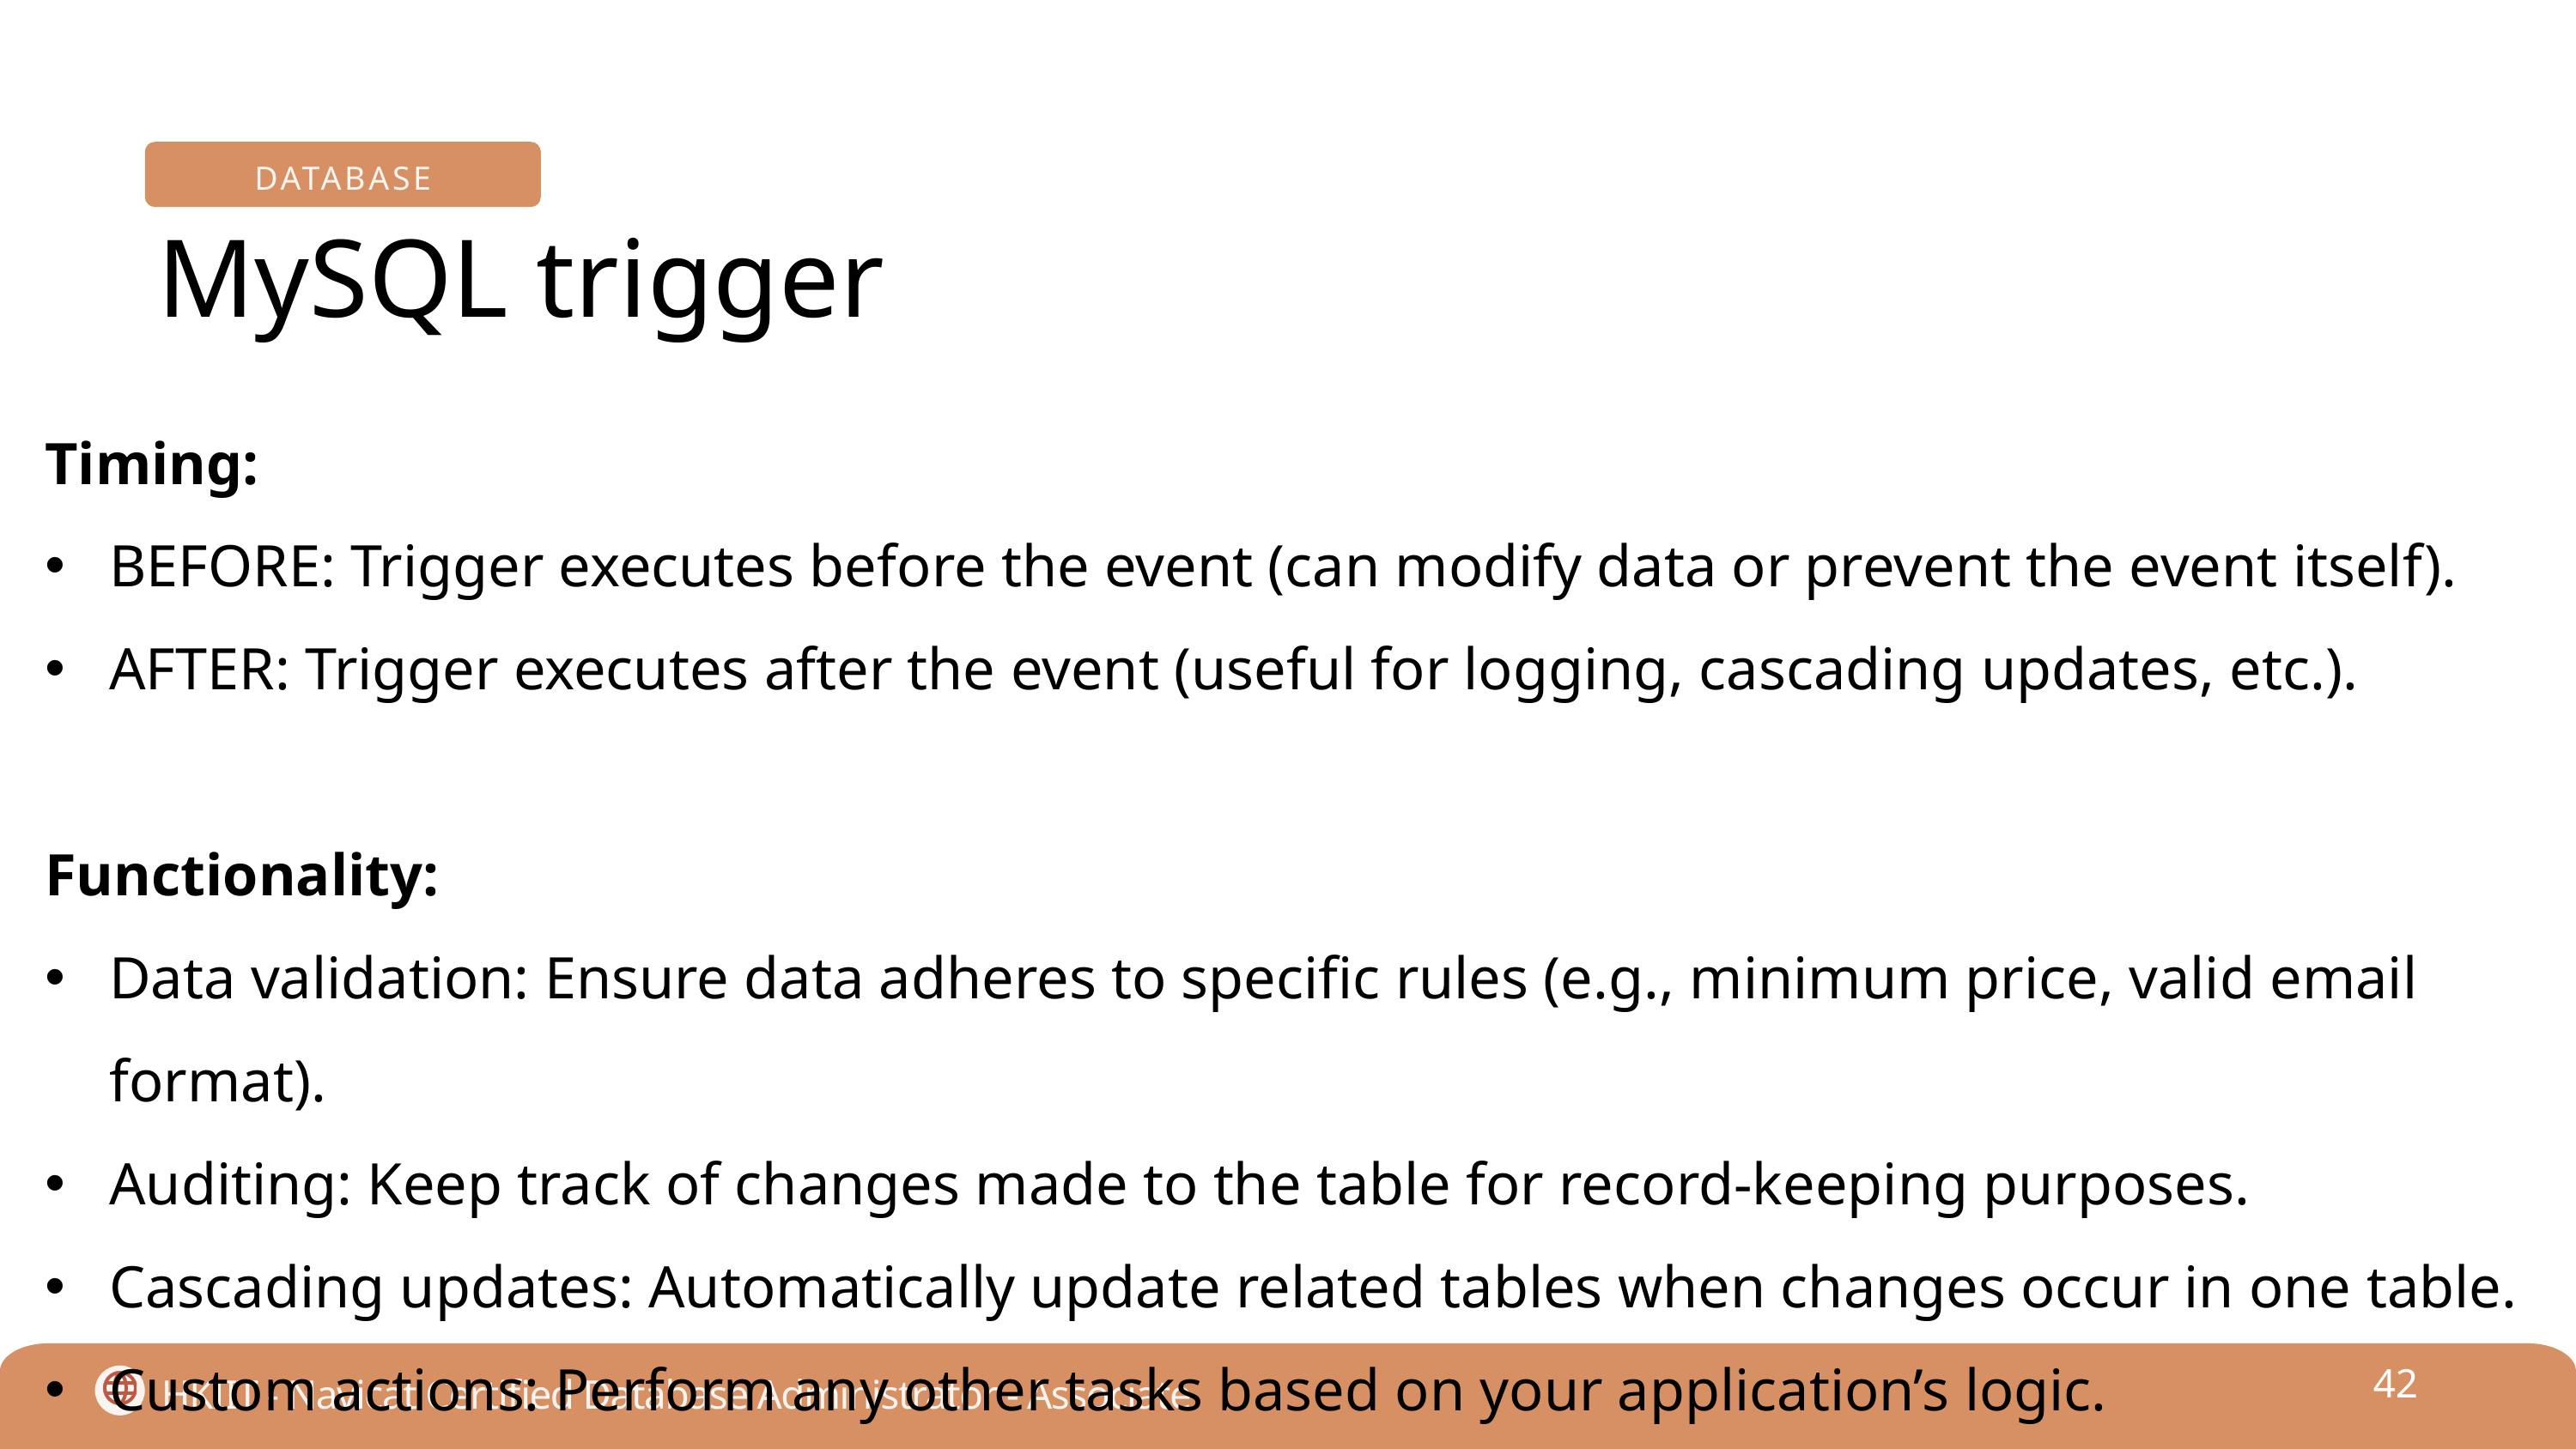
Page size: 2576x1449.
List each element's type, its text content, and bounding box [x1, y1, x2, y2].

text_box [144, 141, 542, 208]
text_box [0, 1343, 2576, 1449]
text_box MySQL trigger [144, 203, 1267, 346]
text_box Timing: BEFORE: Trigger executes before the event (can modify data or prevent the event itself). AFTER: Trigger executes after the event (useful for logging, cascading updates, etc.). Functionality: Data validation: Ensure data adheres to specific rules (e.g., minimum price, valid email format). Auditing: Keep track of changes made to the table for record-keeping purposes. Cascading updates: Automatically update related tables when changes occur in one table. Custom actions: Perform any other tasks based on your application’s logic. [32, 386, 2544, 1343]
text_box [94, 1365, 145, 1416]
